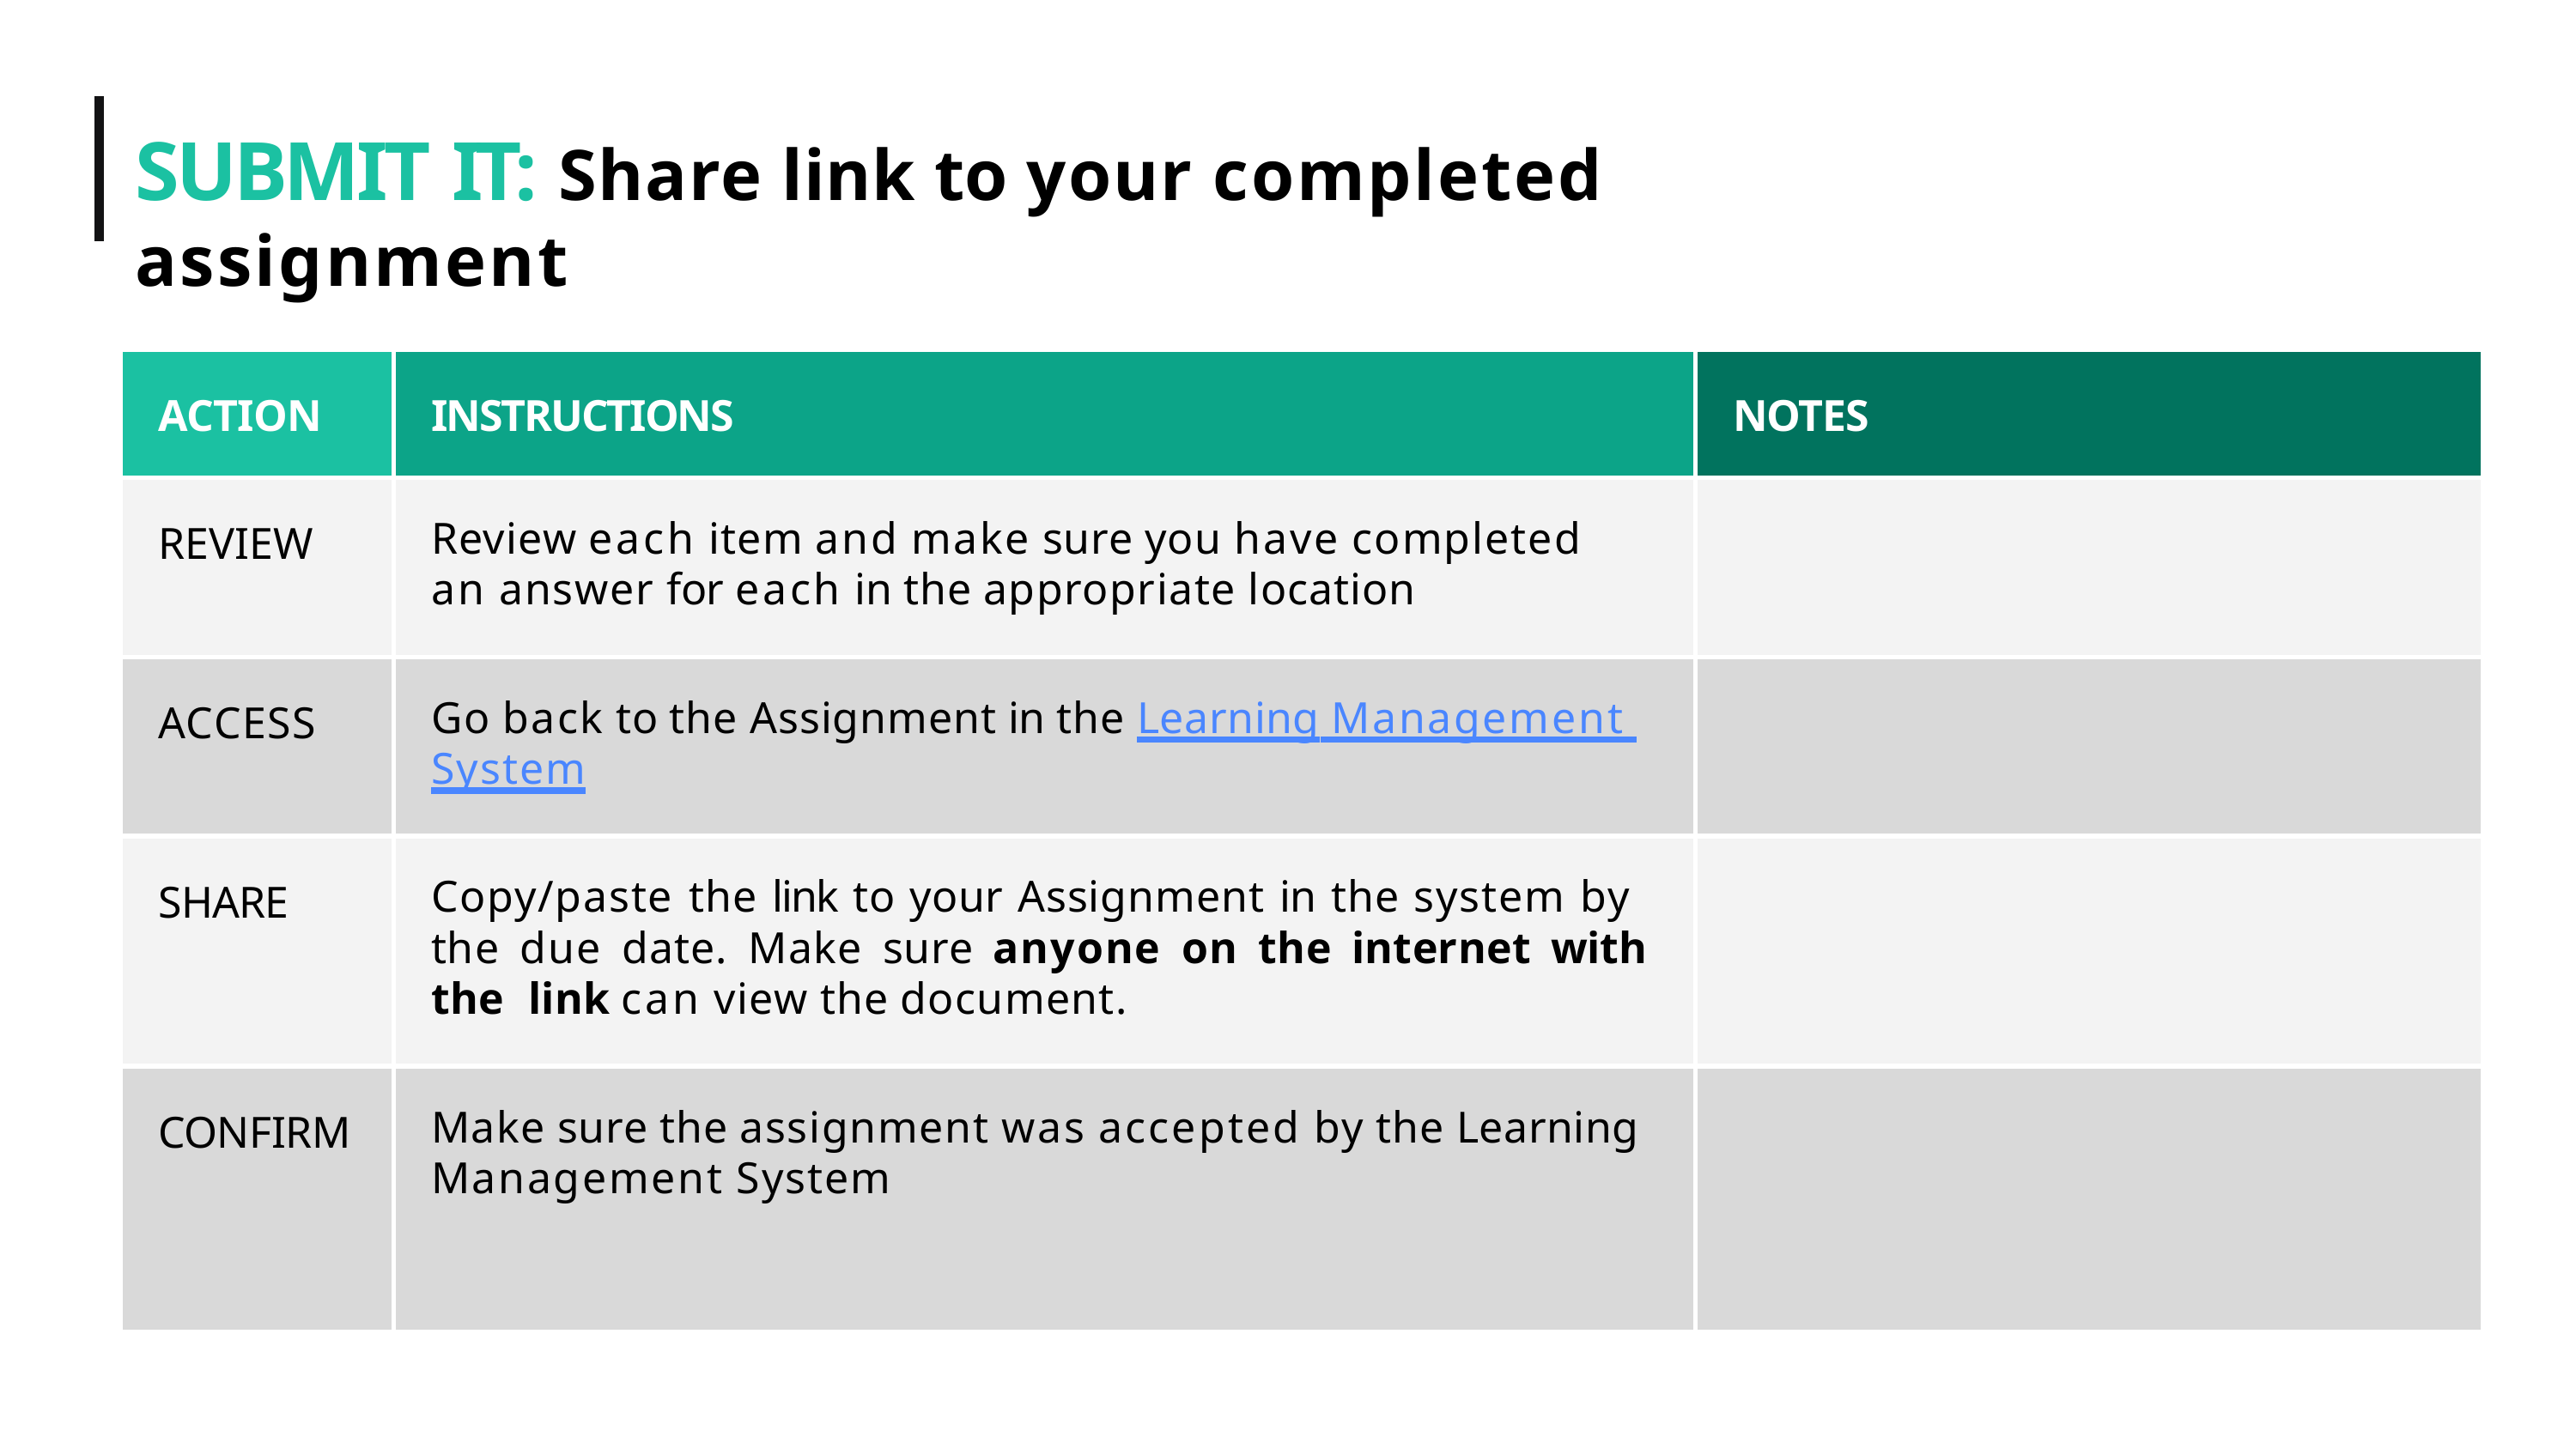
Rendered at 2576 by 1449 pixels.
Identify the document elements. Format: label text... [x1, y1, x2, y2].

table_cell REVIEW [123, 480, 392, 655]
table_cell ACCESS [123, 659, 392, 834]
table_cell [1698, 659, 2481, 834]
table_header ACTION [123, 352, 392, 476]
title SUBMIT IT: Share link to your completed assignment [133, 118, 2047, 348]
table_cell Copy/paste the link to your Assignment in the system by the due date. Make sure anyone on the internet with the link can view the document. [396, 839, 1693, 1064]
table_header INSTRUCTIONS [396, 352, 1693, 476]
table_cell [1698, 839, 2481, 1064]
table_cell Review each item and make sure you have completed an answer for each in the appropriate location [396, 480, 1693, 655]
table_cell Go back to the Assignment in the Learning Management System [396, 659, 1693, 834]
table_cell CONFIRM [123, 1069, 392, 1330]
table_cell [1698, 480, 2481, 655]
table_header NOTES [1698, 352, 2481, 476]
table_cell [1698, 1069, 2481, 1330]
table_cell Make sure the assignment was accepted by the Learning Management System [396, 1069, 1693, 1330]
table_cell SHARE [123, 839, 392, 1064]
